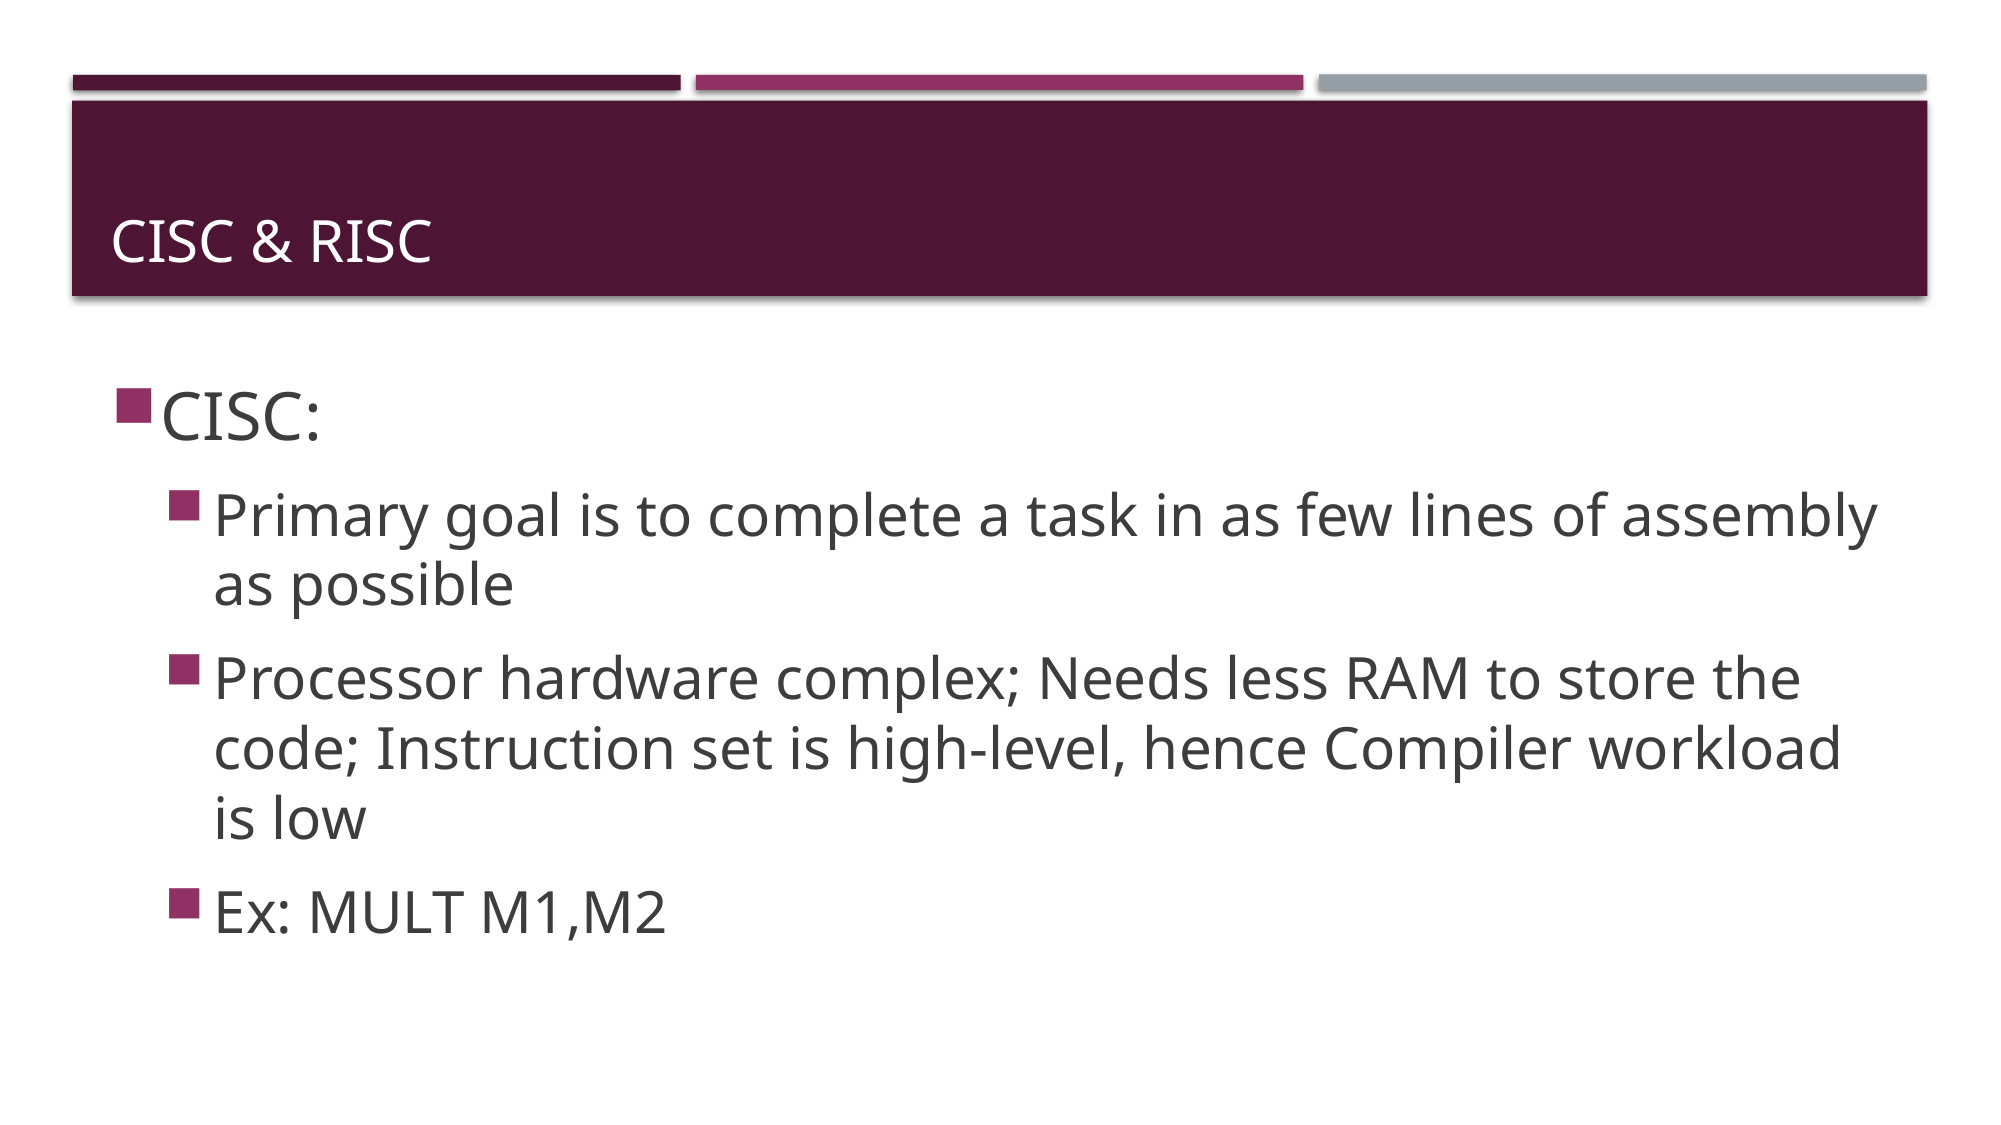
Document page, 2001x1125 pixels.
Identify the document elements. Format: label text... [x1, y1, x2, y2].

title Cisc & risc [95, 115, 1905, 282]
list CISC: Primary goal is to complete a task in as few lines of assembly as possible Processor hardware complex; Needs less RAM to store the code; Instruction set is high-level, hence Compiler workload is low Ex: MULT M1,M2 [95, 357, 1905, 962]
